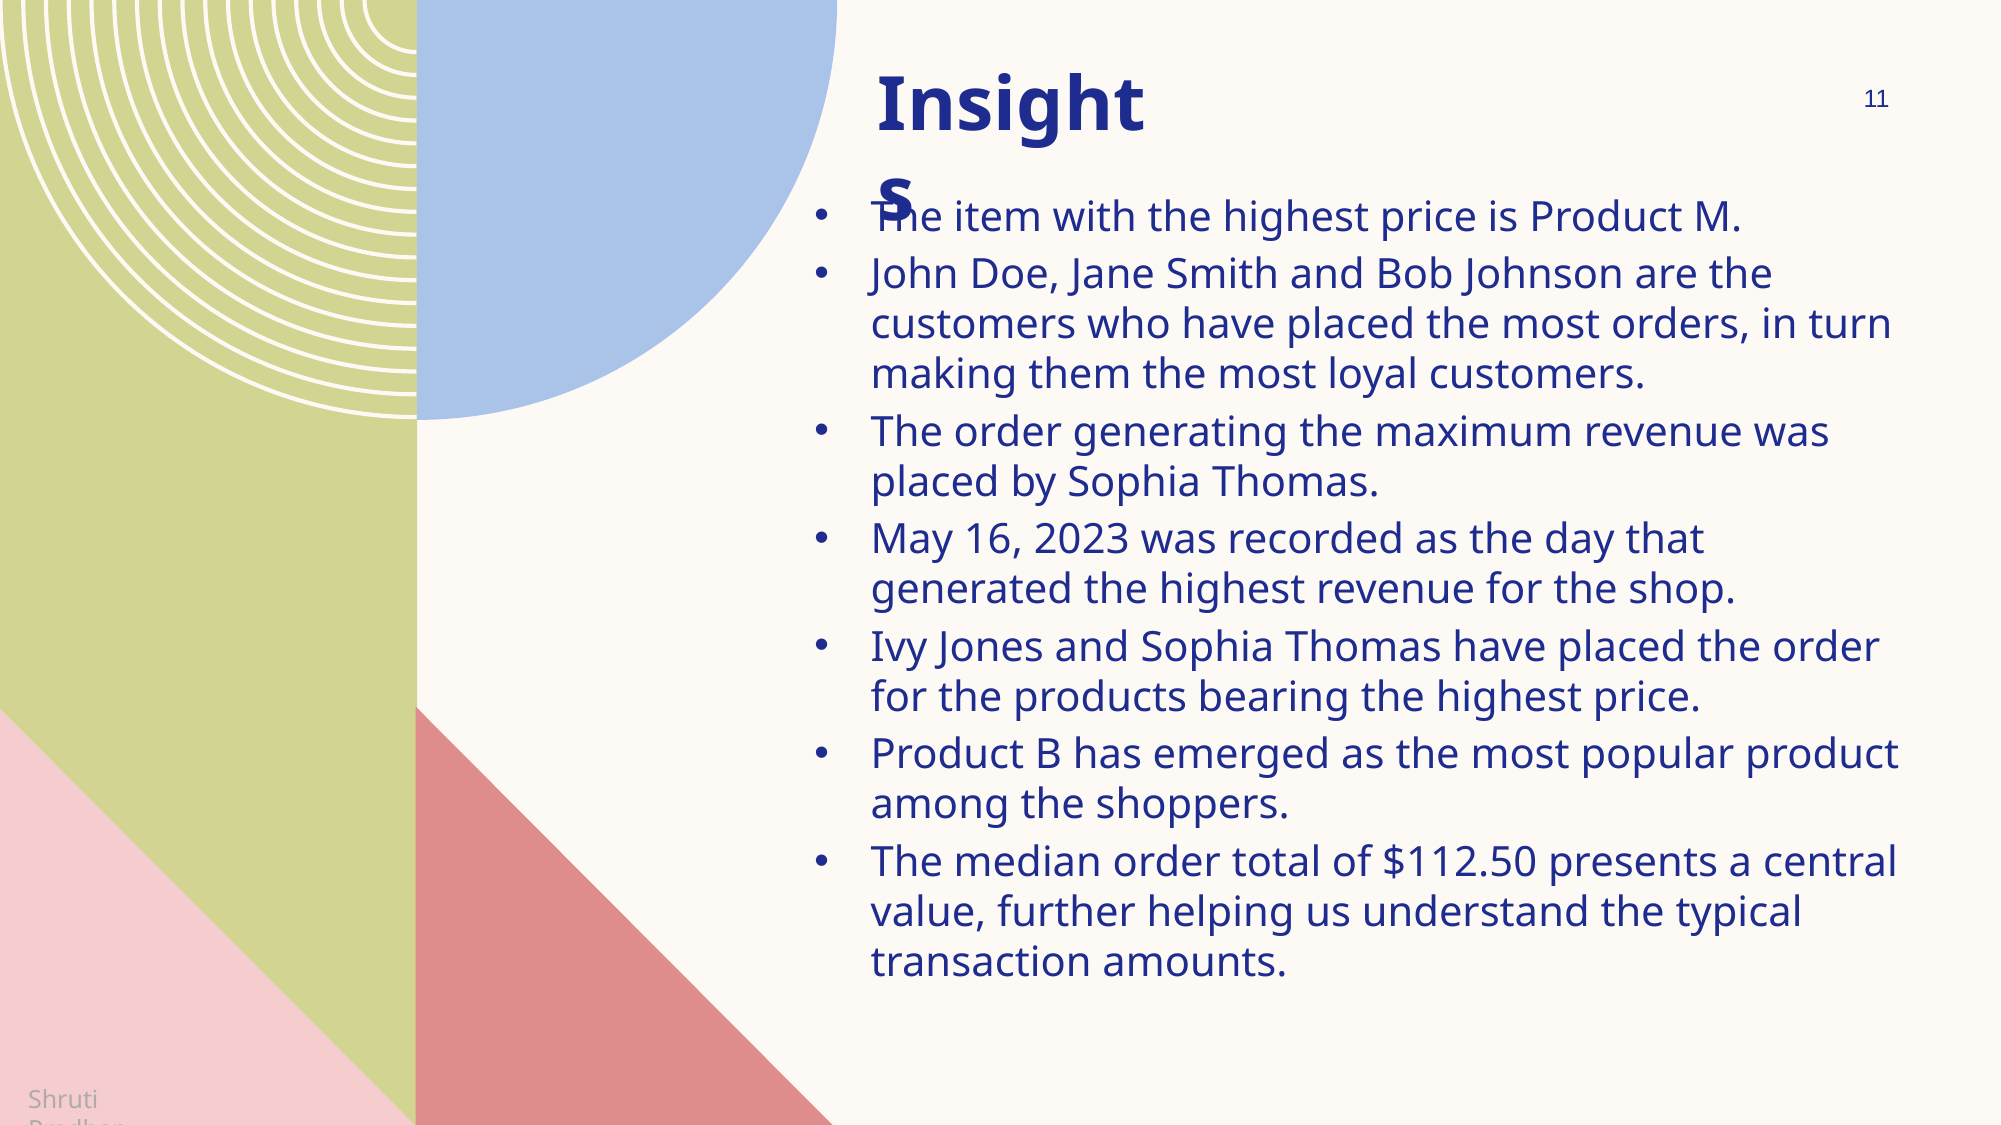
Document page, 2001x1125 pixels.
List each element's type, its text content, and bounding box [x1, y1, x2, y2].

list Insights [862, 48, 1192, 147]
slide_number 11 [1795, 75, 1958, 120]
text_box Shruti Pradhan [13, 1076, 211, 1125]
list The item with the highest price is Product M. John Doe, Jane Smith and Bob Johnson are the customers who have placed the most orders, in turn making them the most loyal customers. The order generating the maximum revenue was placed by Sophia Thomas. May 16, 2023 was recorded as the day that generated the highest revenue for the shop. Ivy Jones and Sophia Thomas have placed the order for the products bearing the highest price. Product B has emerged as the most popular product among the shoppers. The median order total of $112.50 presents a central value, further helping us understand the typical transaction amounts. [814, 189, 1902, 1065]
